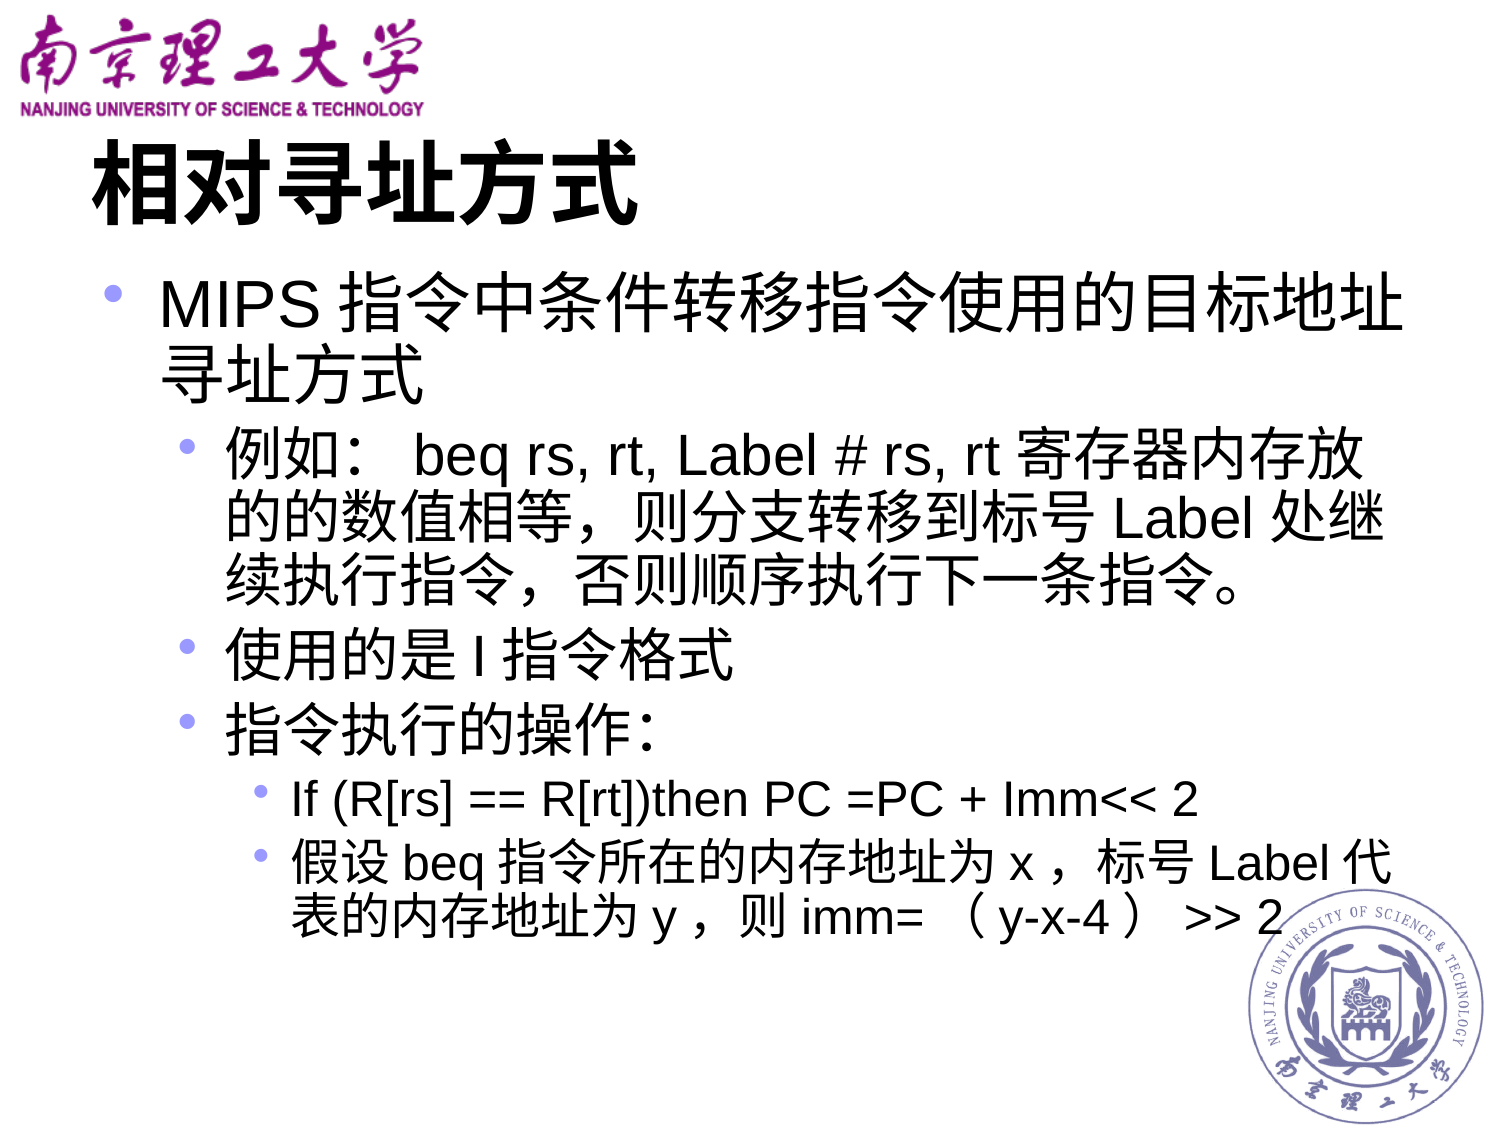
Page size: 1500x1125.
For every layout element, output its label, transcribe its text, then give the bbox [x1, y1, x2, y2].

picture [0, 0, 425, 132]
title 相对寻址方式 [74, 74, 1426, 301]
list MIPS指令中条件转移指令使用的目标地址寻址方式 例如：beq rs, rt, Label # rs, rt寄存器内存放的的数值相等，则分支转移到标号Label处继续执行指令，否则顺序执行下一条指令。 使用的是I指令格式 指令执行的操作： If (R[rs] == R[rt])then PC =PC + Imm<< 2 假设beq指令所在的内存地址为x，标号Label代表的内存地址为y，则imm=（y-x-4）>> 2 [87, 262, 1438, 1013]
